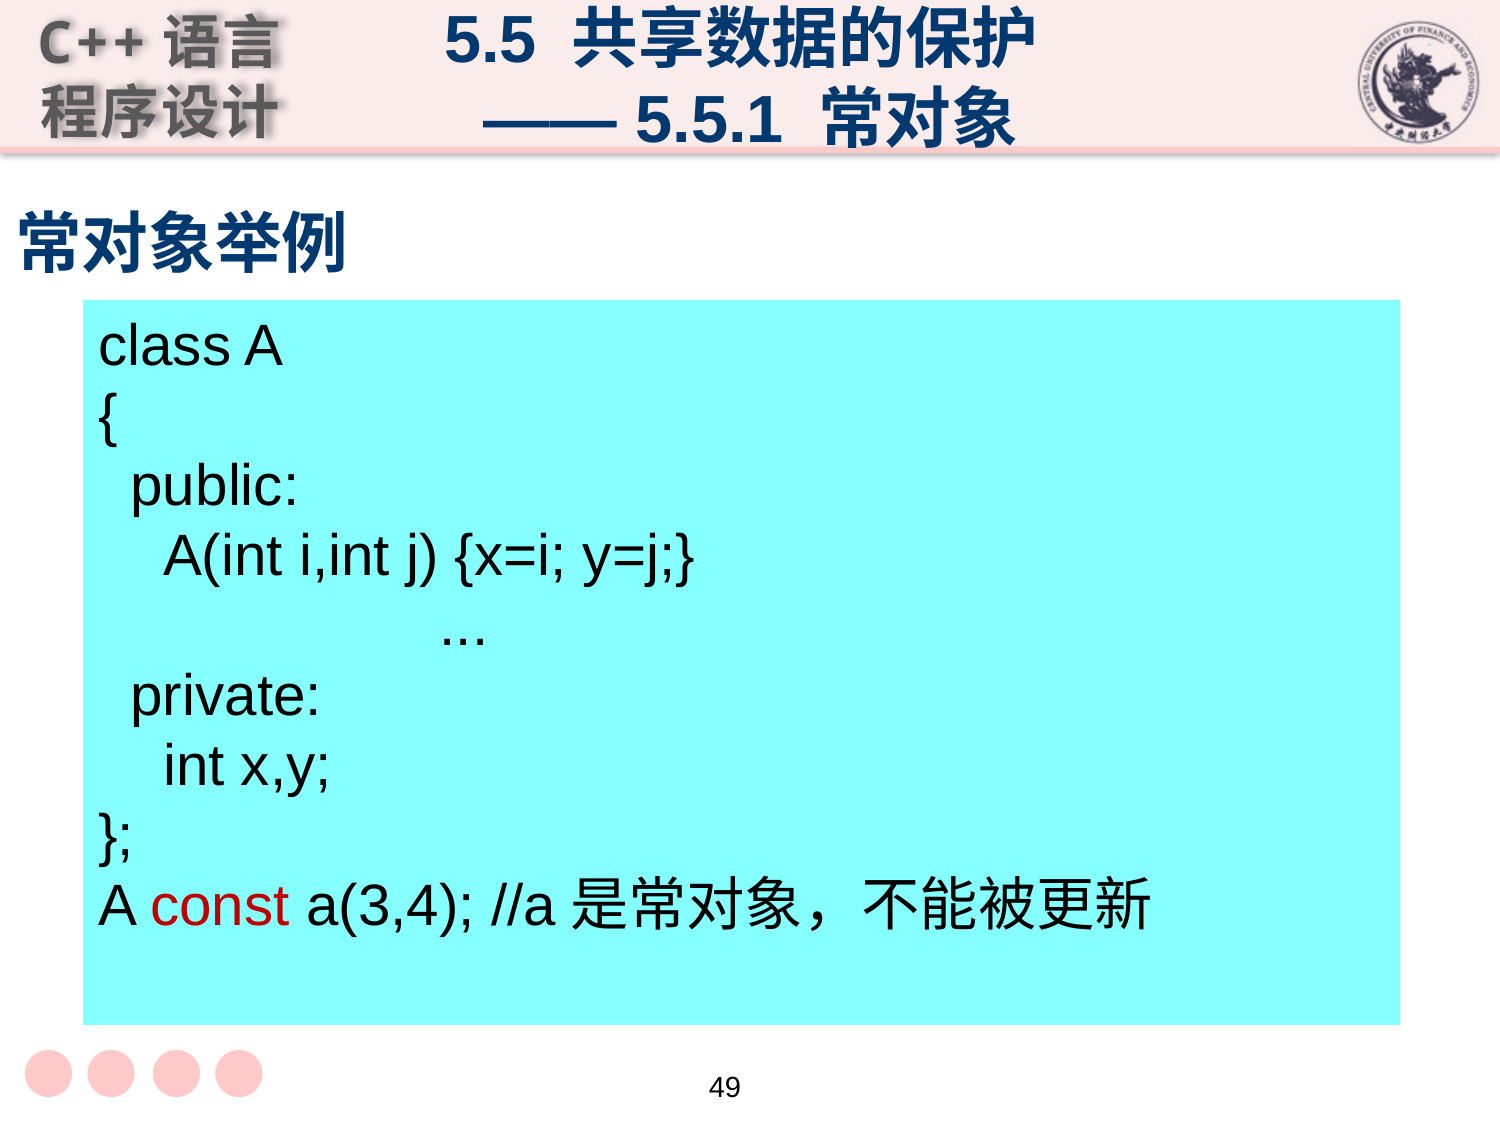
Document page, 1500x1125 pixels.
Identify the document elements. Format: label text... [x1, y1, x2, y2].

text_box 5.5 共享数据的保护 —— 5.5.1 常对象 [149, 40, 1334, 111]
slide_number 49 [674, 1046, 776, 1125]
picture [0, 0, 1500, 147]
title 常对象举例 [0, 162, 1100, 320]
list class A { public: A(int i,int j) {x=i; y=j;} ... private: int x,y; }; A const a(3,4); //a是常对象，不能被更新 [82, 299, 1401, 1026]
